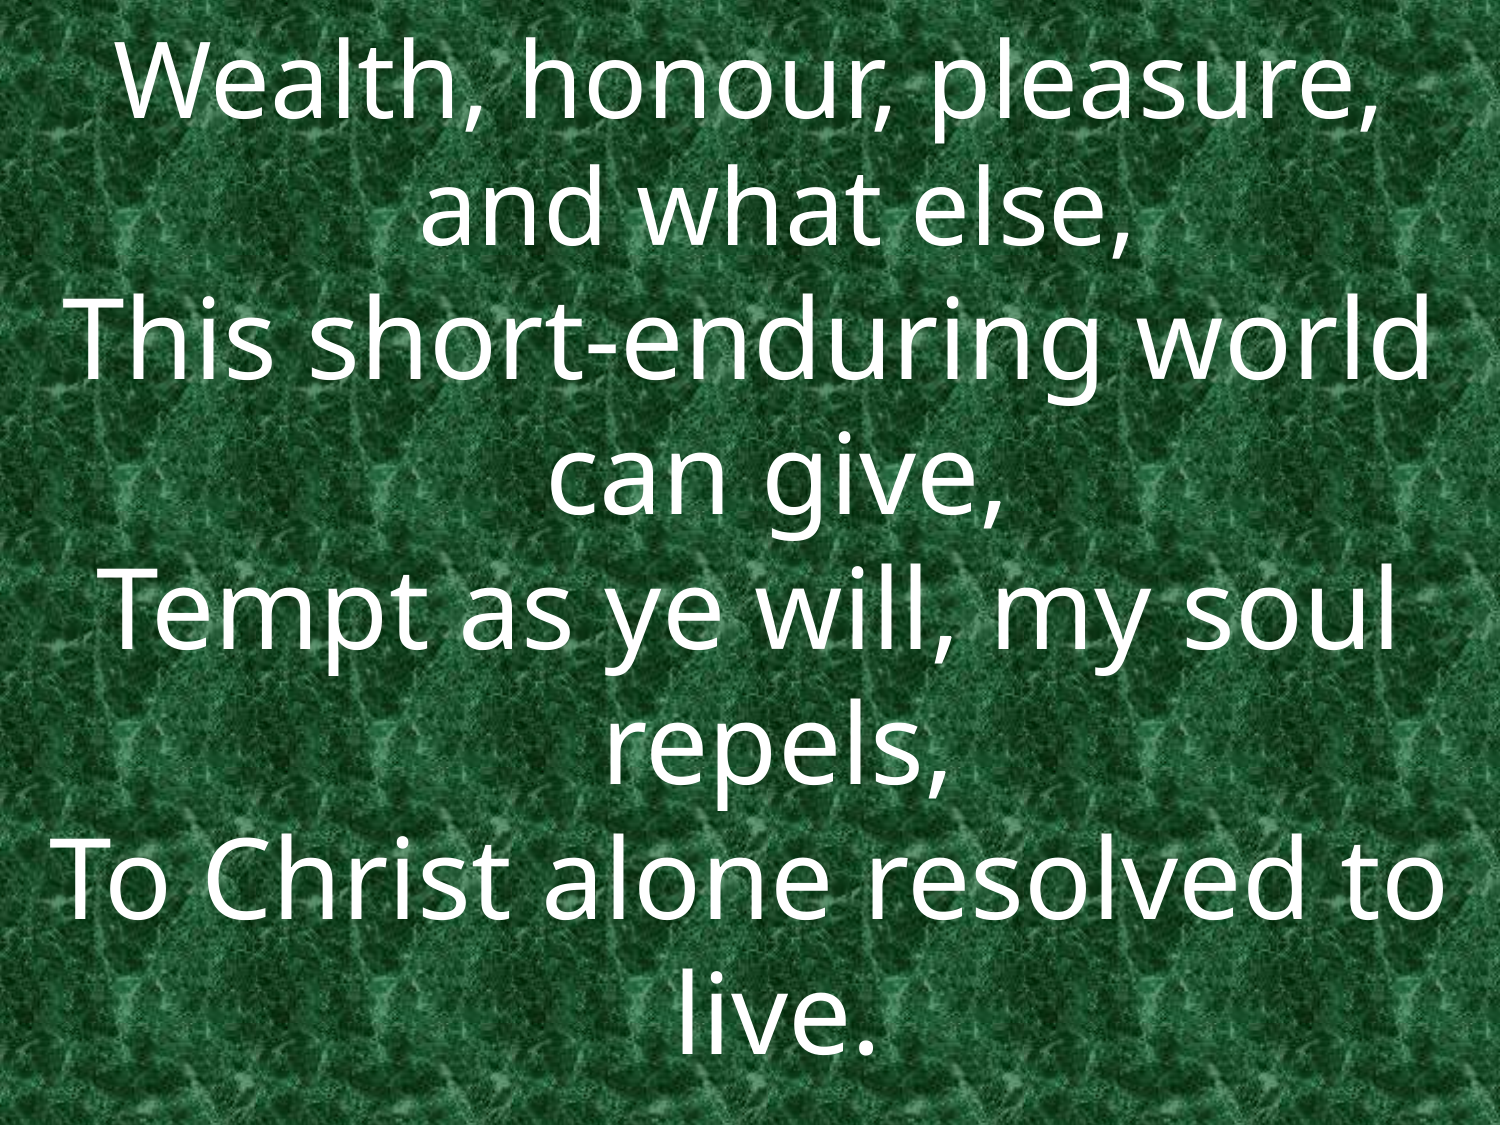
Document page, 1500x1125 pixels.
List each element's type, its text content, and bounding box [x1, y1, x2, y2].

picture [0, 0, 1500, 4]
list Wealth, honour, pleasure, and what else, This short-enduring world can give, Tempt as ye will, my soul repels, To Christ alone resolved to live. [0, 4, 1500, 1125]
